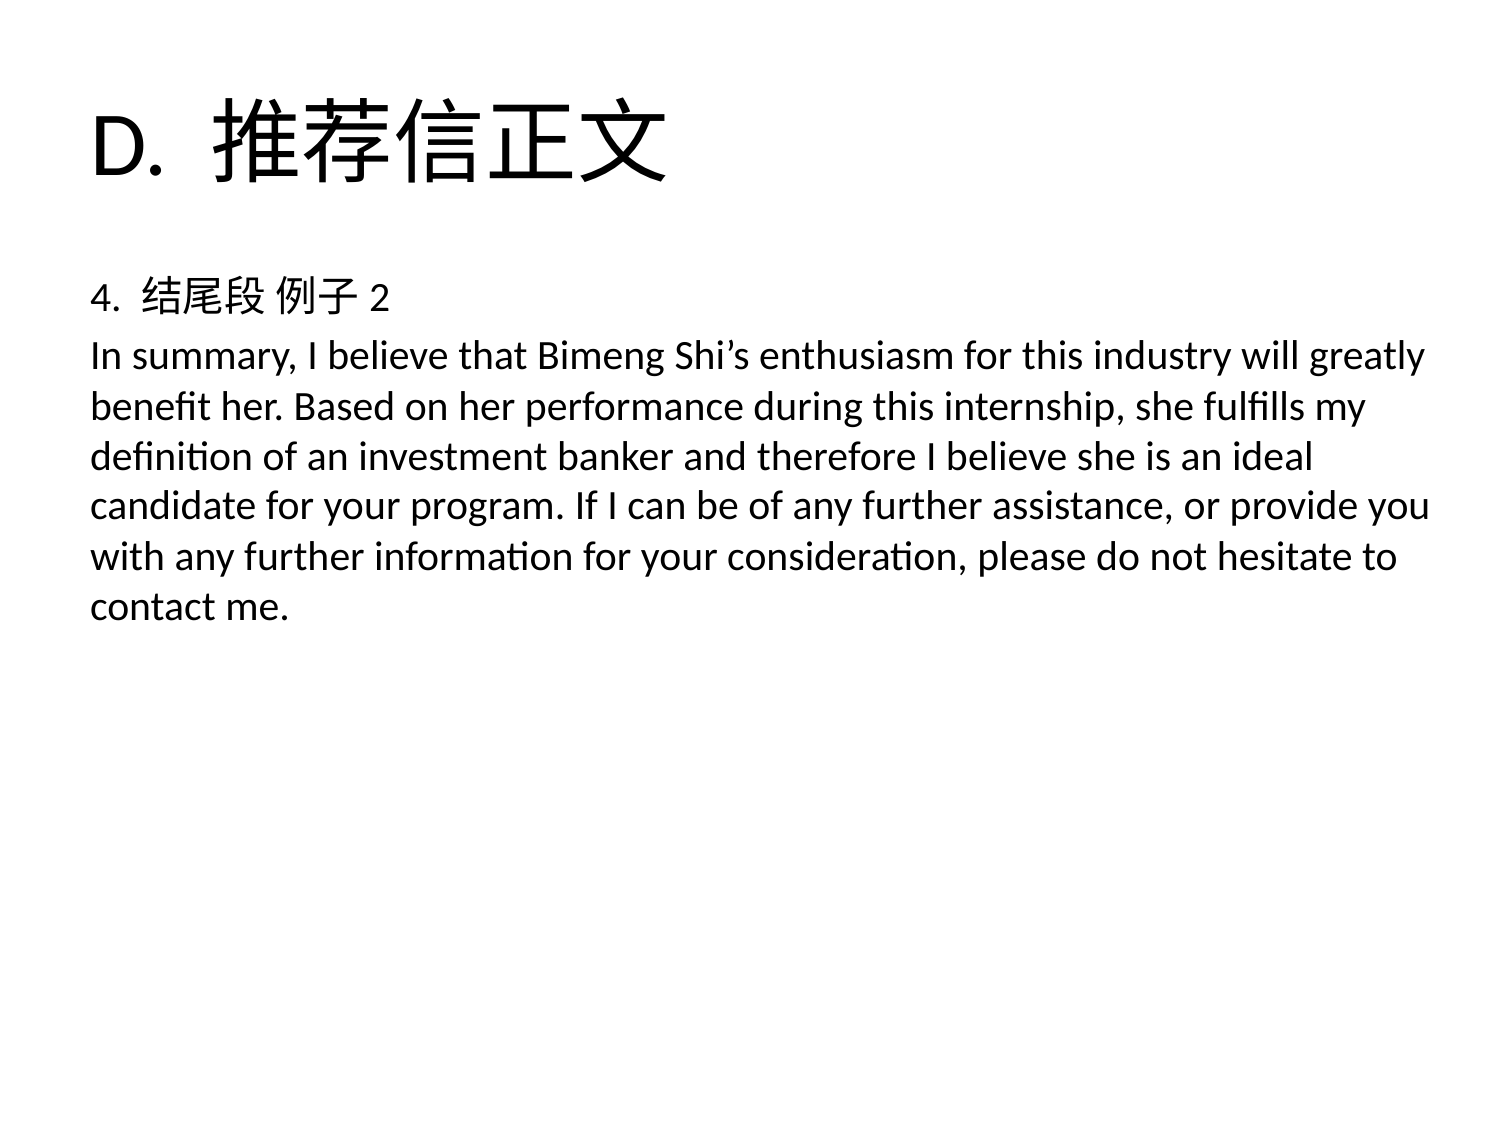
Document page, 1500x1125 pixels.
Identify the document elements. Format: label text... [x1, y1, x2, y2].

list 4. 结尾段 例子2 In summary, I believe that Bimeng Shi’s enthusiasm for this industry will greatly benefit her. Based on her performance during this internship, she fulfills my definition of an investment banker and therefore I believe she is an ideal candidate for your program. If I can be of any further assistance, or provide you with any further information for your consideration, please do not hesitate to contact me. [75, 262, 1447, 1012]
title D. 推荐信正文 [75, 45, 1425, 233]
